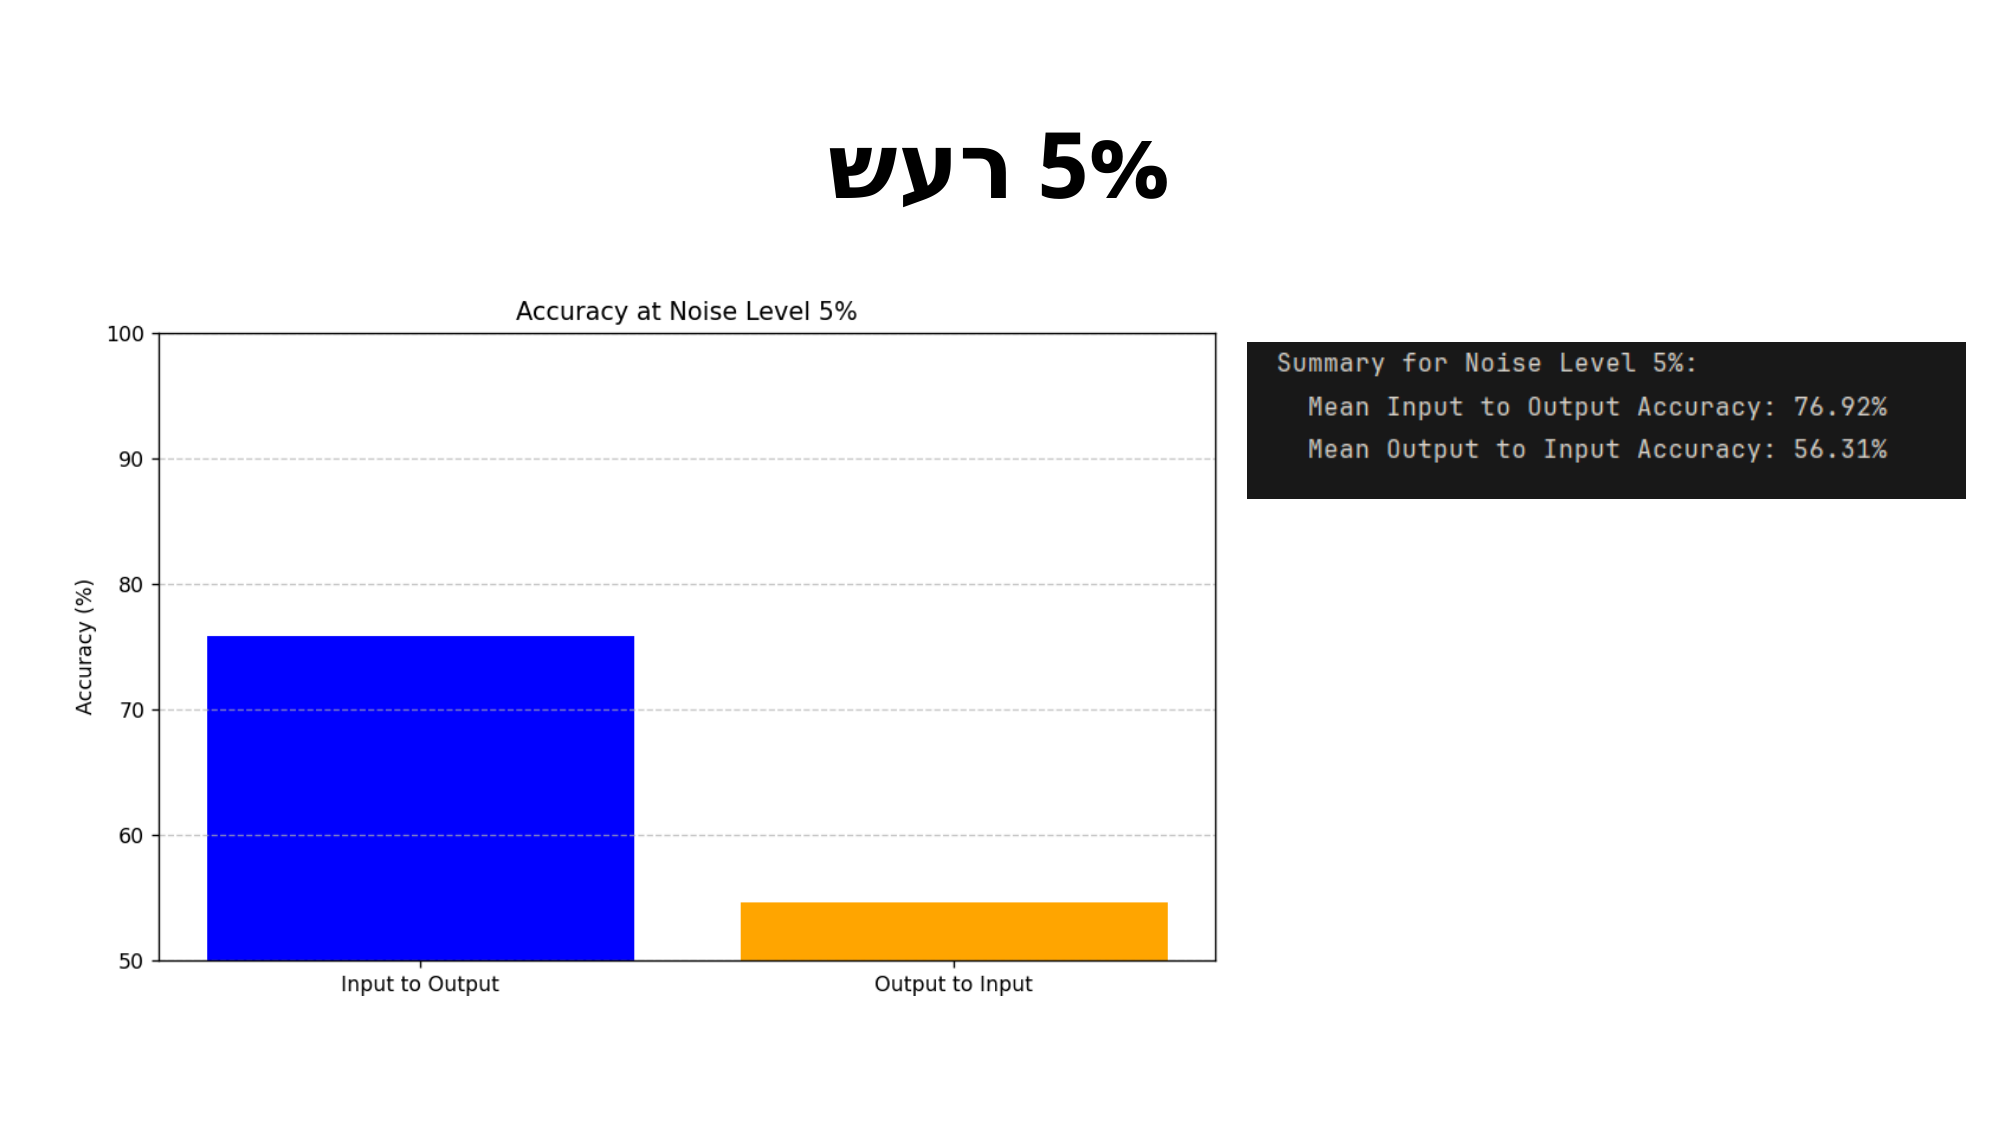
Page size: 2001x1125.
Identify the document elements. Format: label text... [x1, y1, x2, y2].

picture [1247, 341, 1966, 500]
title 5% רעש [137, 59, 1863, 278]
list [56, 281, 1233, 997]
